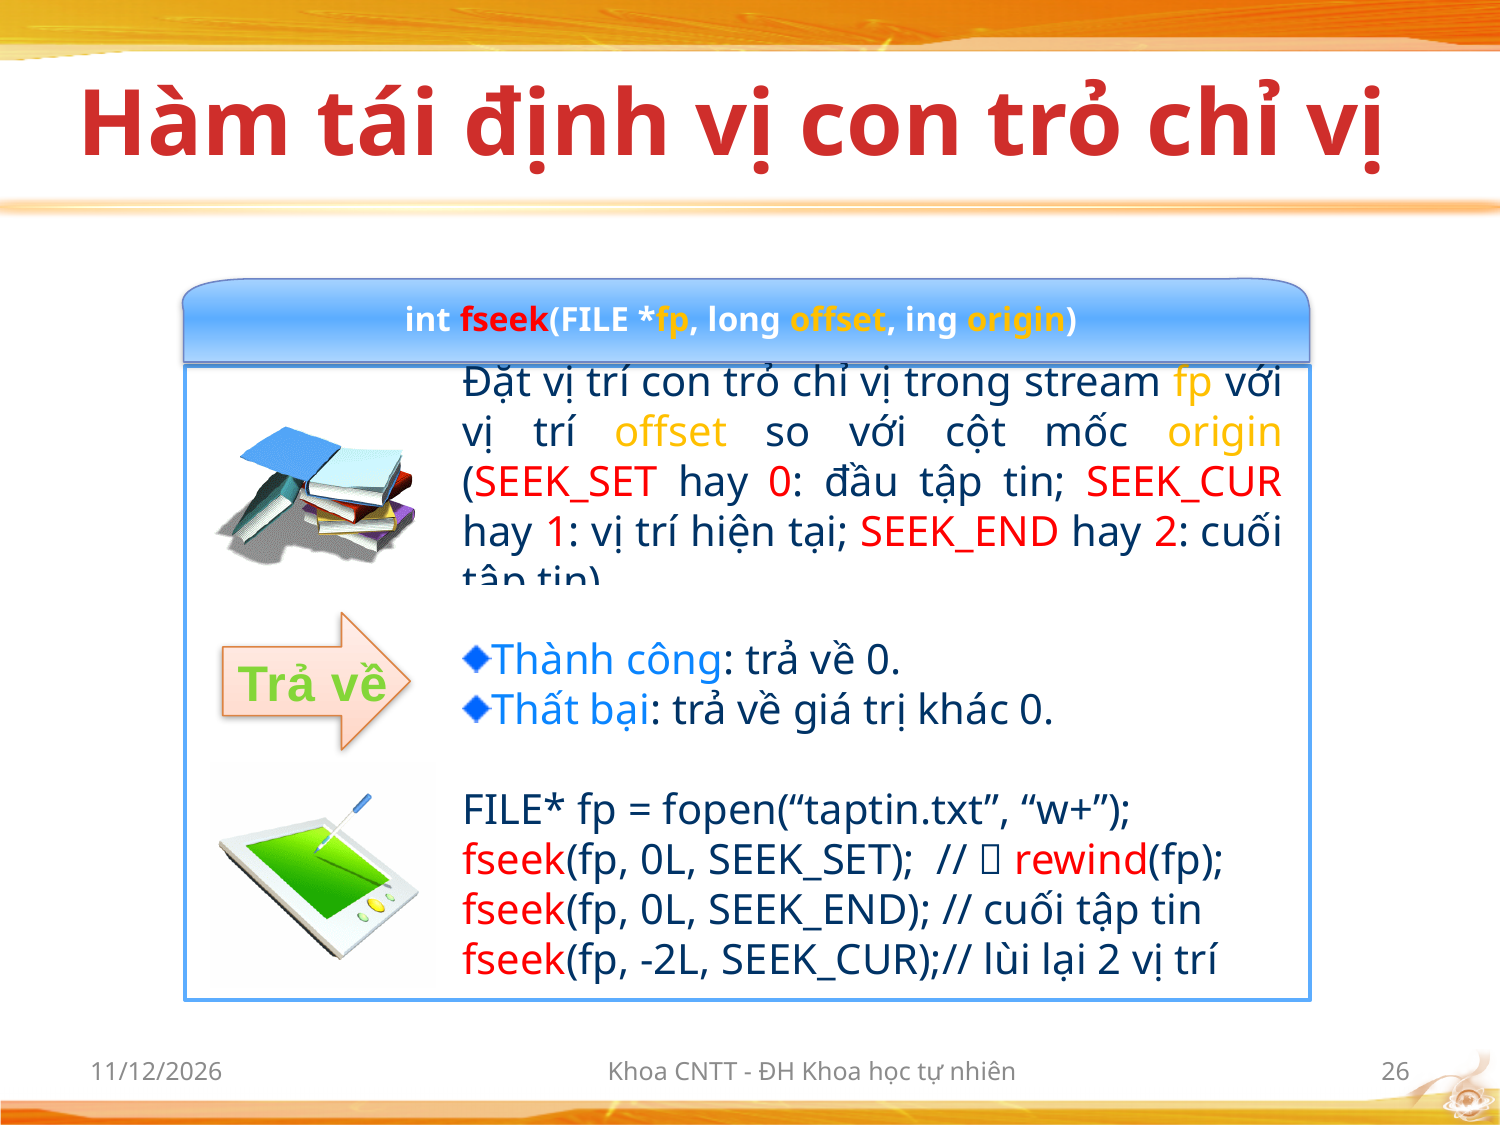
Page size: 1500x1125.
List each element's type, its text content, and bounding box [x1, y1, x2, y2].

picture [209, 762, 436, 988]
title Hàm tái định vị con trỏ chỉ vị [62, 24, 1475, 213]
picture [2, 1088, 1399, 1124]
text_box Trả về [222, 612, 411, 750]
text_box FILE* fp = fopen(“taptin.txt”, “w+”); fseek(fp, 0L, SEEK_SET); //  rewind(fp); fseek(fp, 0L, SEEK_END); // cuối tập tin fseek(fp, -2L, SEEK_CUR);// lùi lại 2 vị trí [447, 787, 1298, 979]
text_box int fseek(FILE *fp, long offset, ing origin) [182, 278, 1310, 363]
picture [0, 0, 1500, 63]
text_box [185, 369, 1311, 1000]
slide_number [75, 1042, 238, 1103]
text_box Đặt vị trí con trỏ chỉ vị trong stream fp với vị trí offset so với cột mốc origin (SEEK_SET hay 0: đầu tập tin; SEEK_CUR hay 1: vị trí hiện tại; SEEK_END hay 2: cuối tập tin) [453, 384, 1298, 575]
picture [462, 693, 492, 723]
picture [197, 374, 448, 575]
picture [462, 643, 492, 673]
text_box Thành công: trả về 0. Thất bại: trả về giá trị khác 0. [447, 587, 1298, 779]
slide_number 26 [1337, 1042, 1425, 1103]
footer Khoa CNTT - ĐH Khoa học tự nhiên [312, 1042, 1313, 1103]
